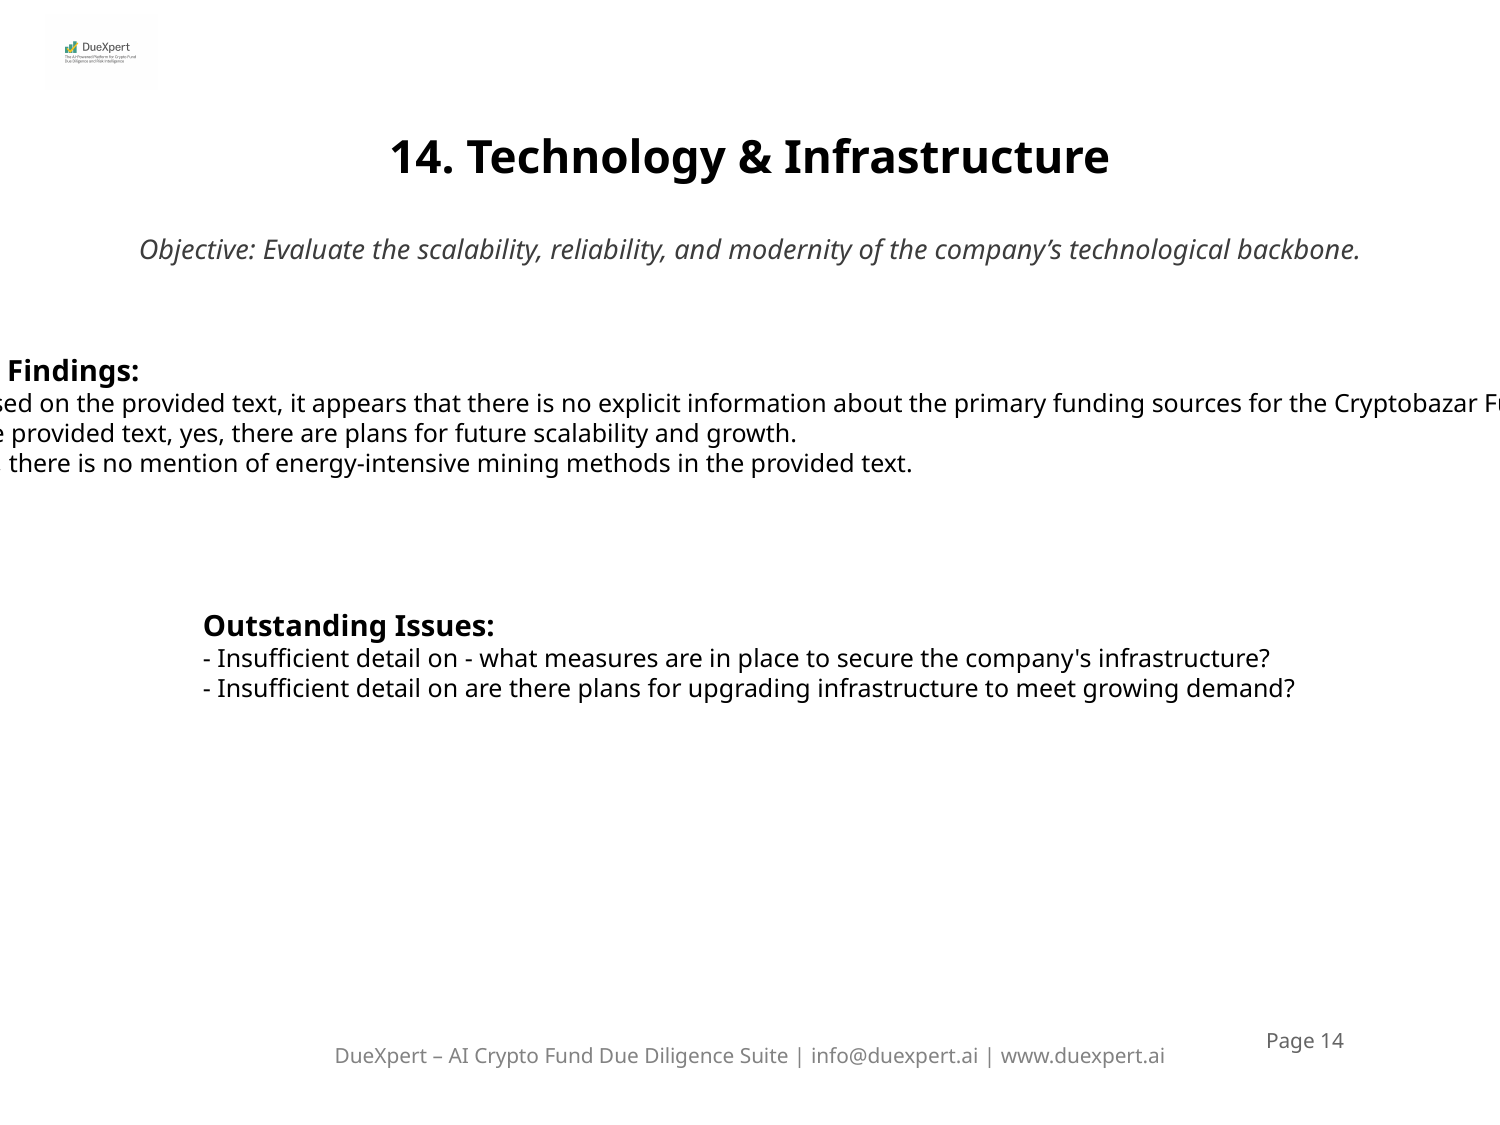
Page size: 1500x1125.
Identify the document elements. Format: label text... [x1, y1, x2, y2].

text_box 14. Technology & Infrastructure [374, 120, 1126, 190]
text_box Outstanding Issues: - Insufficient detail on - what measures are in place to secure the company's infrastructure? - Insufficient detail on are there plans for upgrading infrastructure to meet growing demand? [188, 599, 1312, 710]
text_box DueXpert – AI Crypto Fund Due Diligence Suite | info@duexpert.ai | www.duexpert.ai [319, 1035, 1181, 1075]
picture [44, 14, 158, 91]
text_box Page 14 [1251, 1020, 1359, 1060]
text_box Objective: Evaluate the scalability, reliability, and modernity of the company’s technological backbone. [124, 224, 1376, 273]
text_box Key Findings: - Based on the provided text, it appears that there is no explicit information about the primary funding sources for the Cryptobazar Fund. - The provided text, yes, there are plans for future scalability and growth. - No, there is no mention of energy-intensive mining methods in the provided text. [0, 345, 1500, 485]
